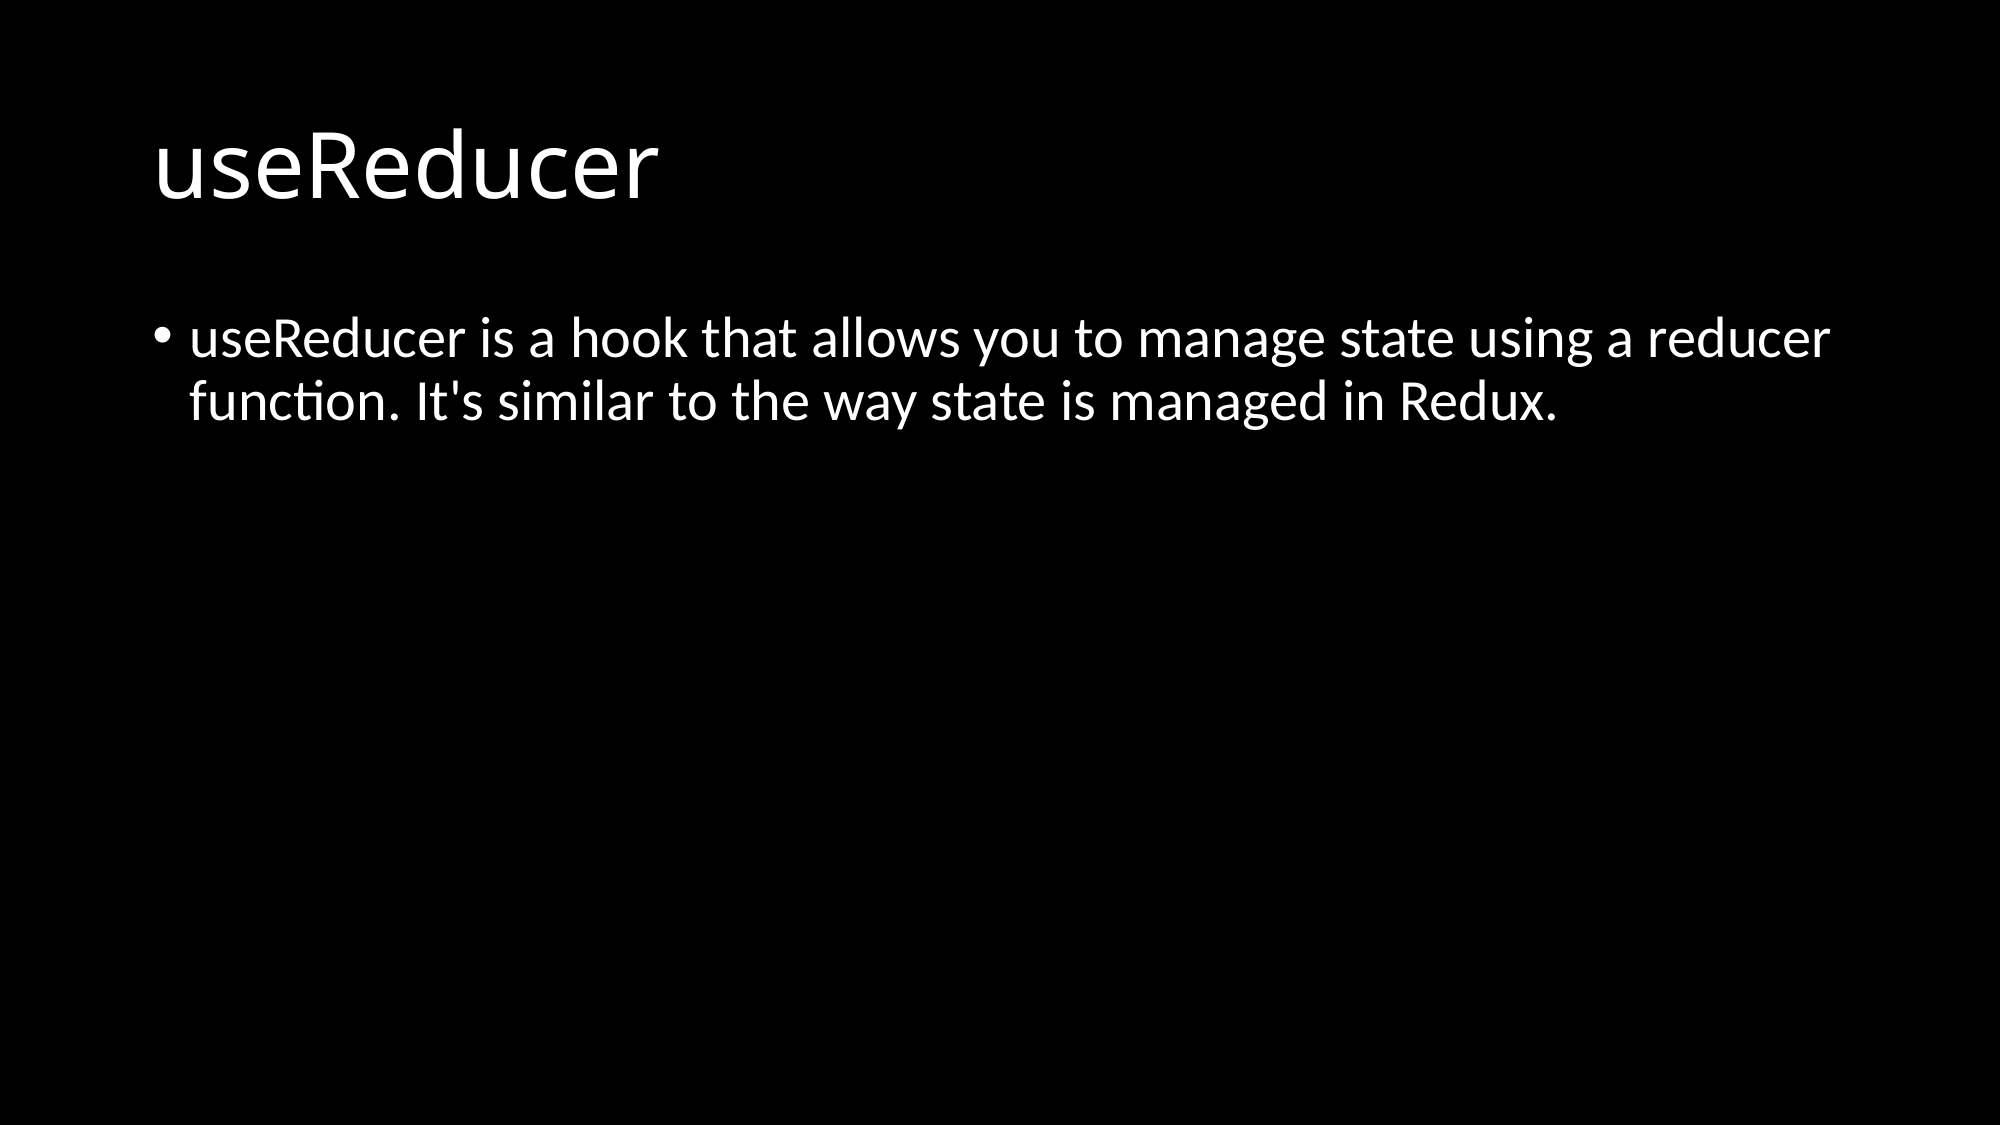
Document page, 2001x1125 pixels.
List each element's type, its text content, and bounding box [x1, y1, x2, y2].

title useReducer [137, 59, 1863, 278]
list useReducer is a hook that allows you to manage state using a reducer function. It's similar to the way state is managed in Redux. [137, 299, 1863, 1014]
